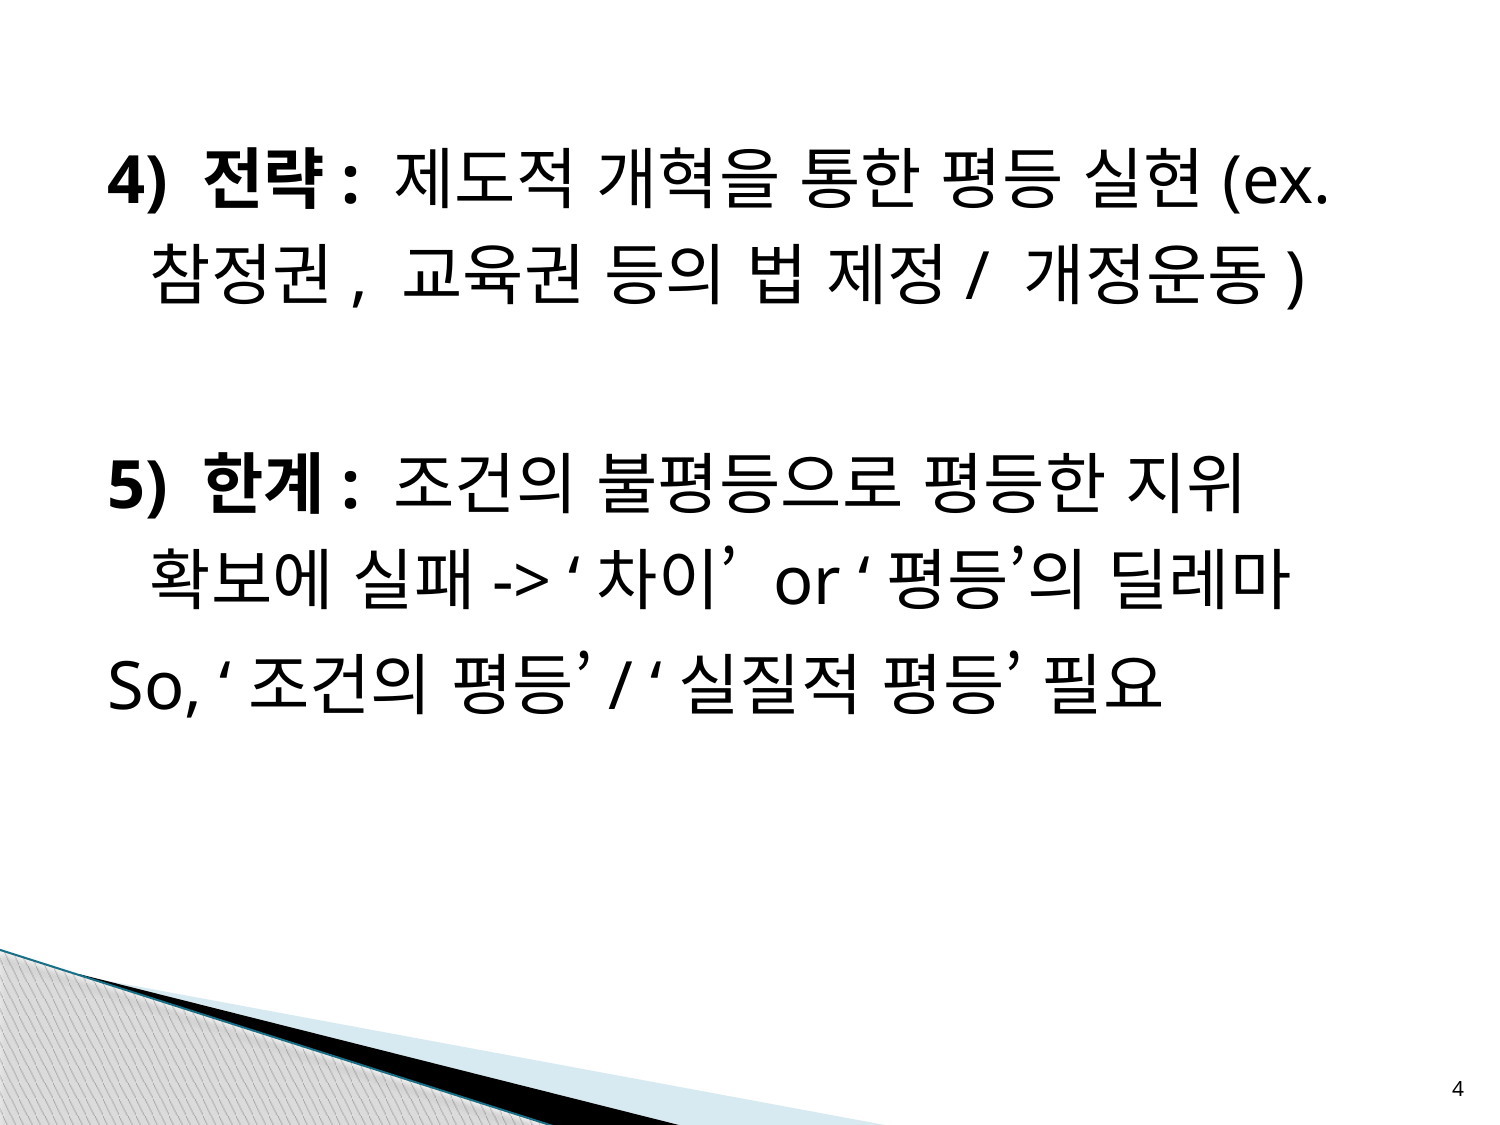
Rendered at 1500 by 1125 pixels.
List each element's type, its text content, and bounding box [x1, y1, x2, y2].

list 4) 전략: 제도적 개혁을 통한 평등 실현(ex. 참정권, 교육권 등의 법 제정/ 개정운동) 5) 한계: 조건의 불평등으로 평등한 지위 확보에 실패-> ‘차이’ or ‘평등’의 딜레마 So, ‘조건의 평등’/ ‘실질적 평등’ 필요 [75, 113, 1425, 986]
slide_number 4 [1418, 1051, 1479, 1112]
